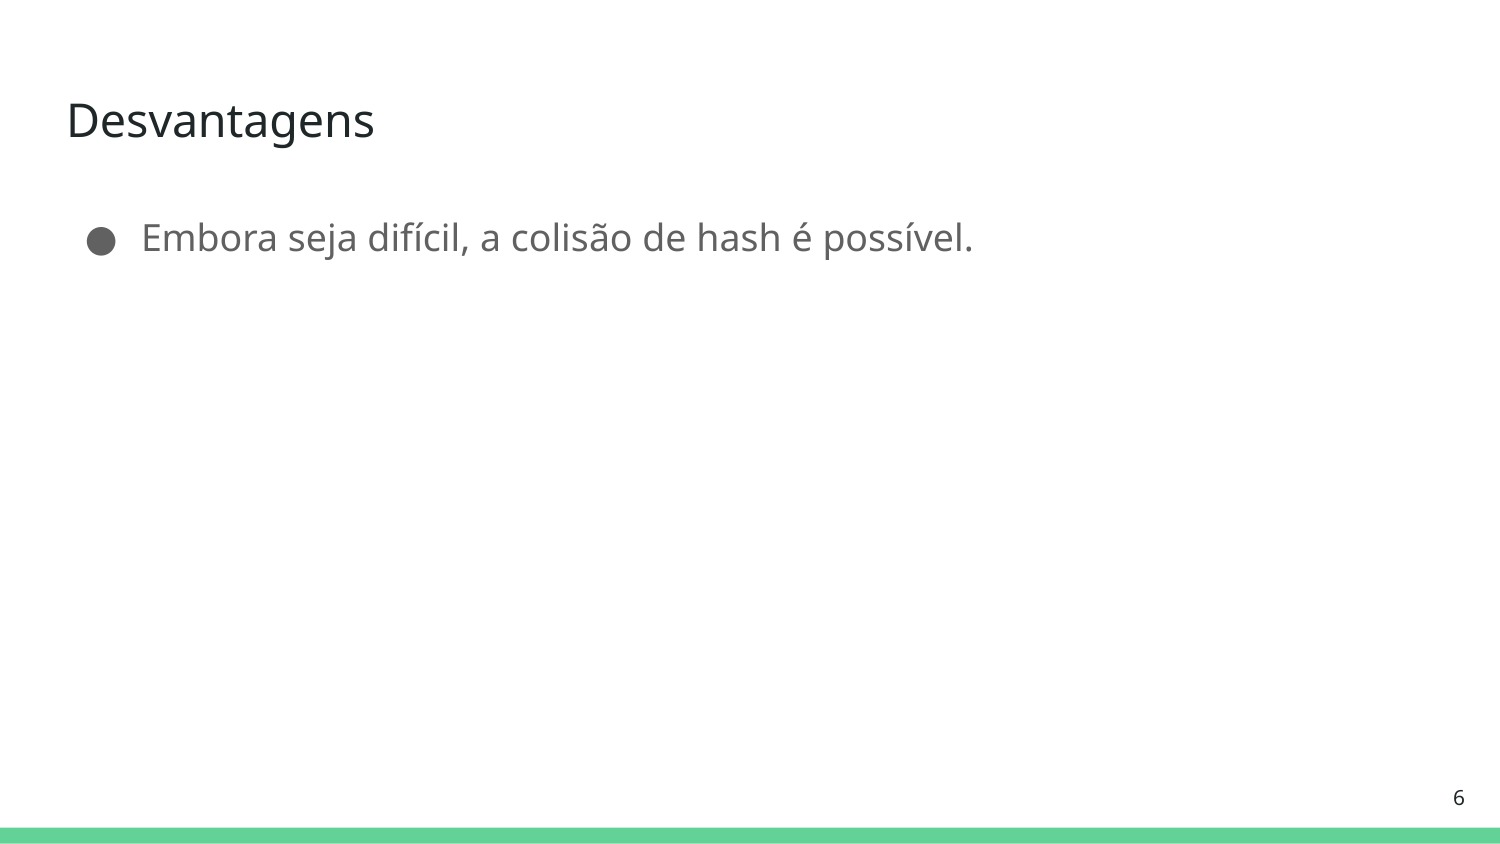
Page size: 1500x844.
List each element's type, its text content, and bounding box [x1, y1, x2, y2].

title Desvantagens [51, 72, 1449, 167]
slide_number ‹#› [1389, 764, 1480, 830]
list Embora seja difícil, a colisão de hash é possível. [51, 189, 1449, 822]
